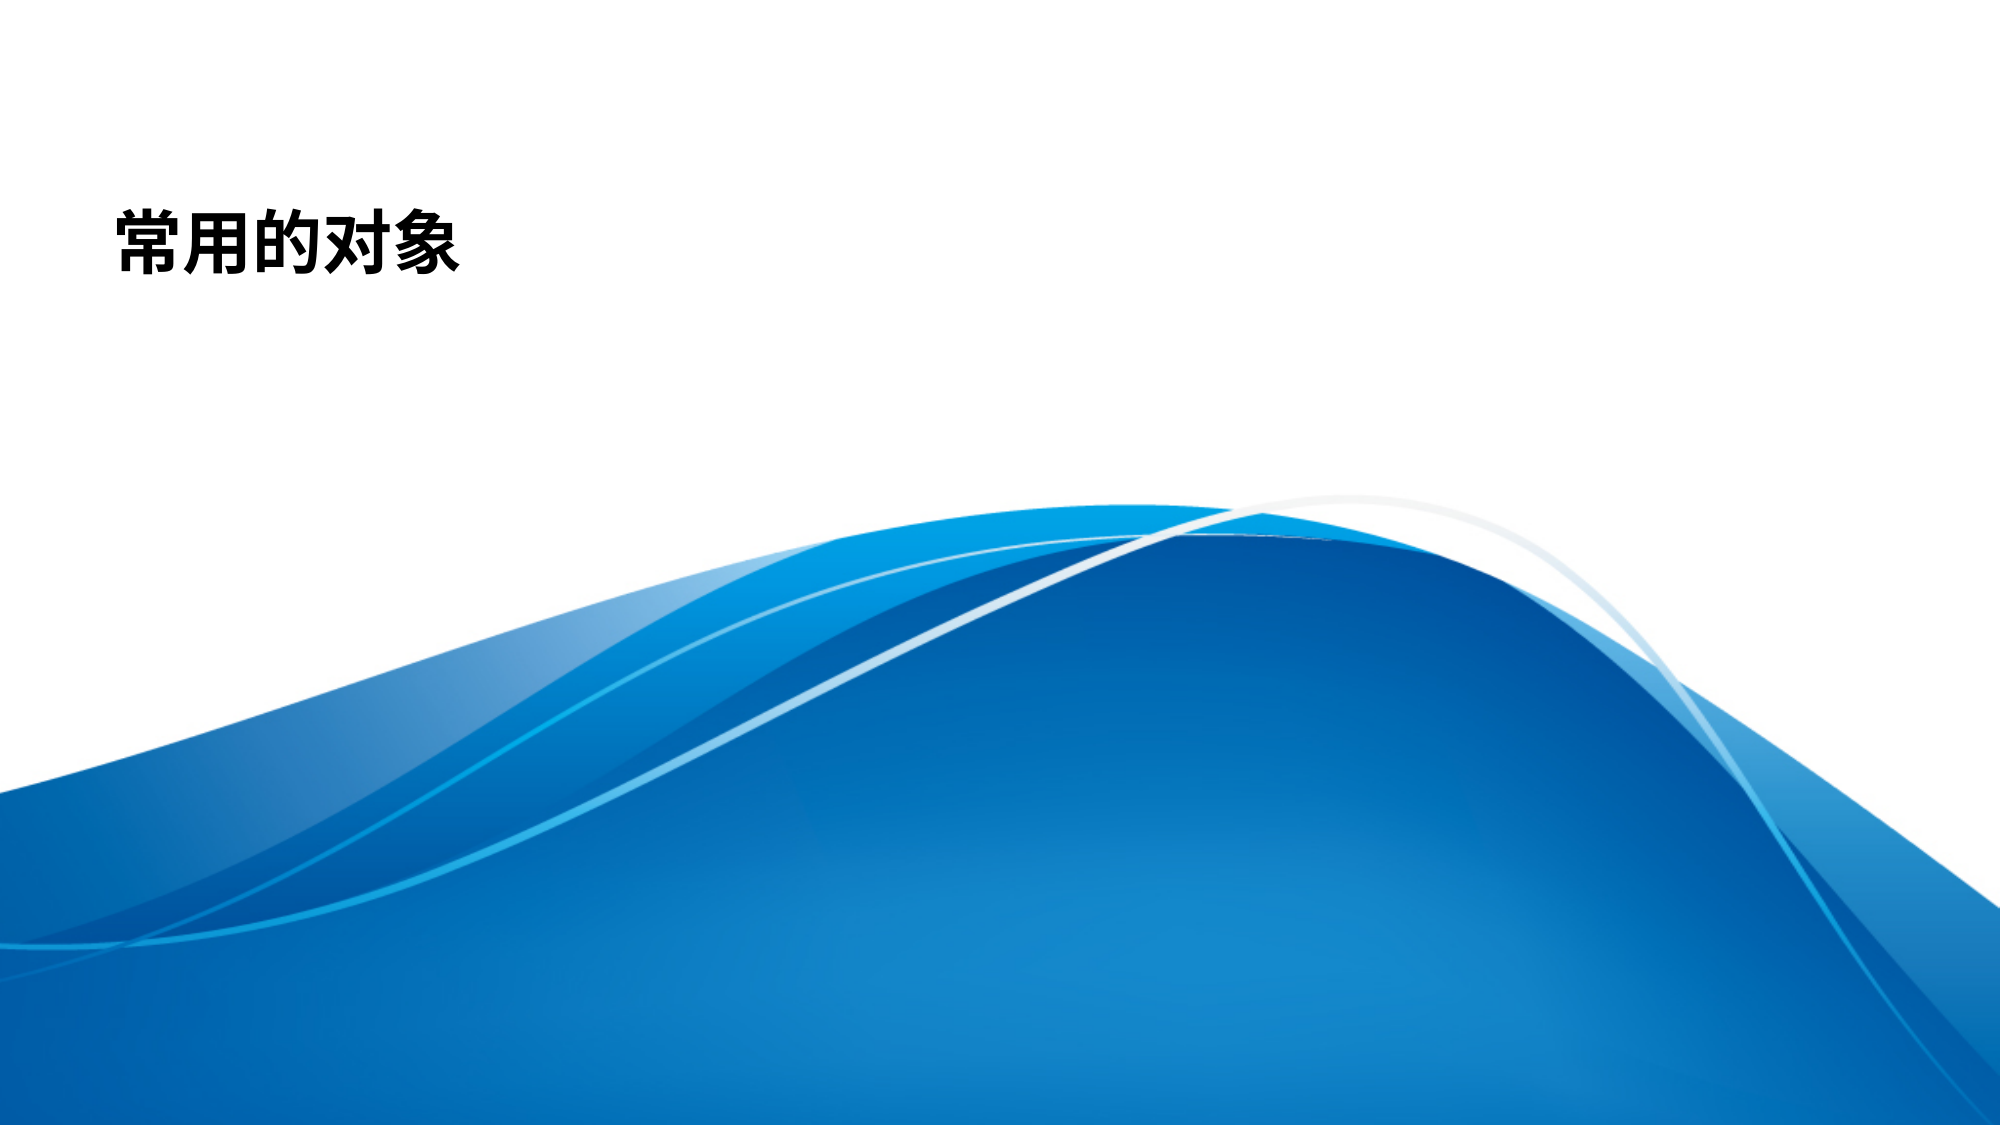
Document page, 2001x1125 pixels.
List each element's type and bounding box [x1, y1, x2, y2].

picture [0, 124, 2000, 1125]
